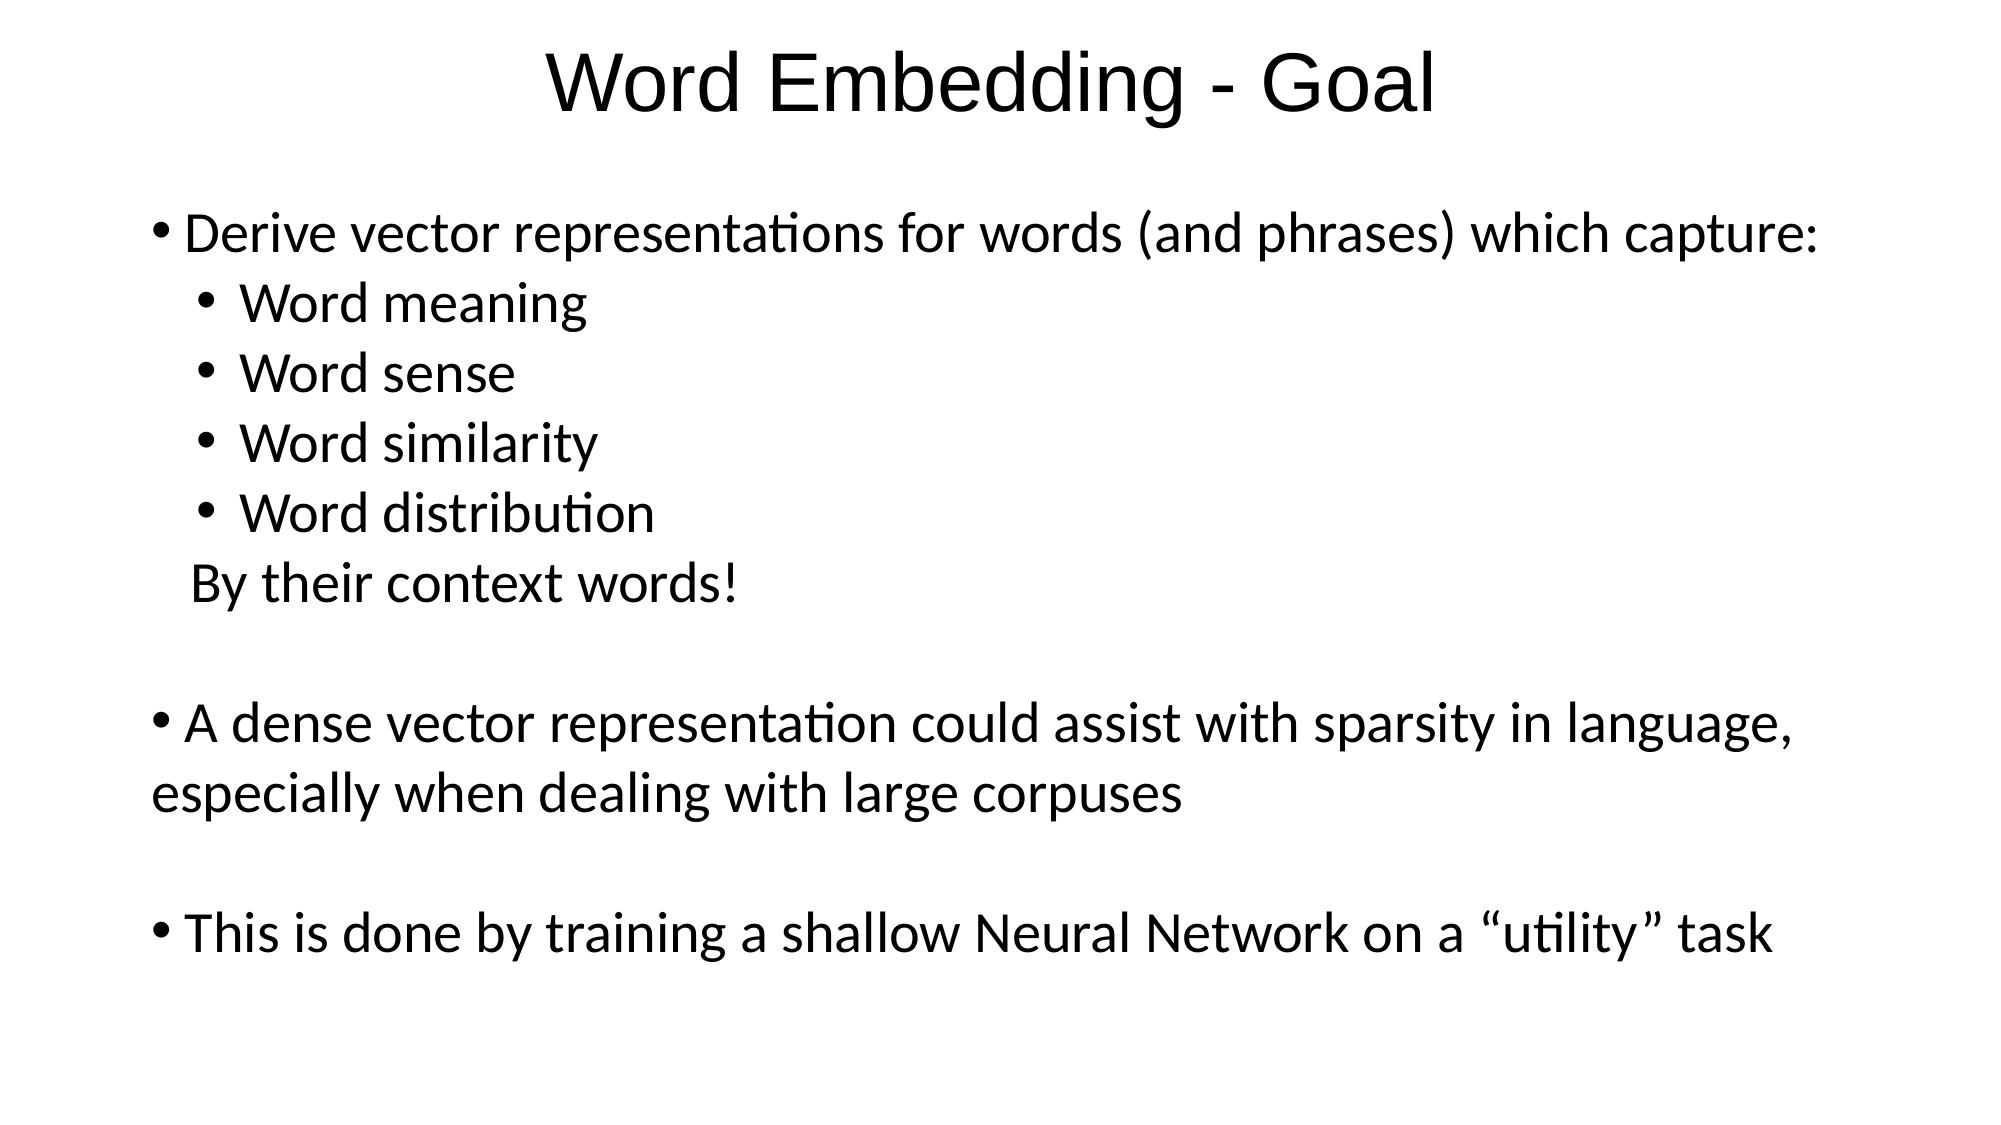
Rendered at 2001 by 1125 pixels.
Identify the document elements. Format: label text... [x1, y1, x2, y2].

text_box Derive vector representations for words (and phrases) which capture: Word meaning Word sense Word similarity Word distribution By their context words! A dense vector representation could assist with sparsity in language, especially when dealing with large corpuses This is done by training a shallow Neural Network on a “utility” task [136, 186, 1854, 972]
title Word Embedding - Goal [129, 24, 1854, 146]
